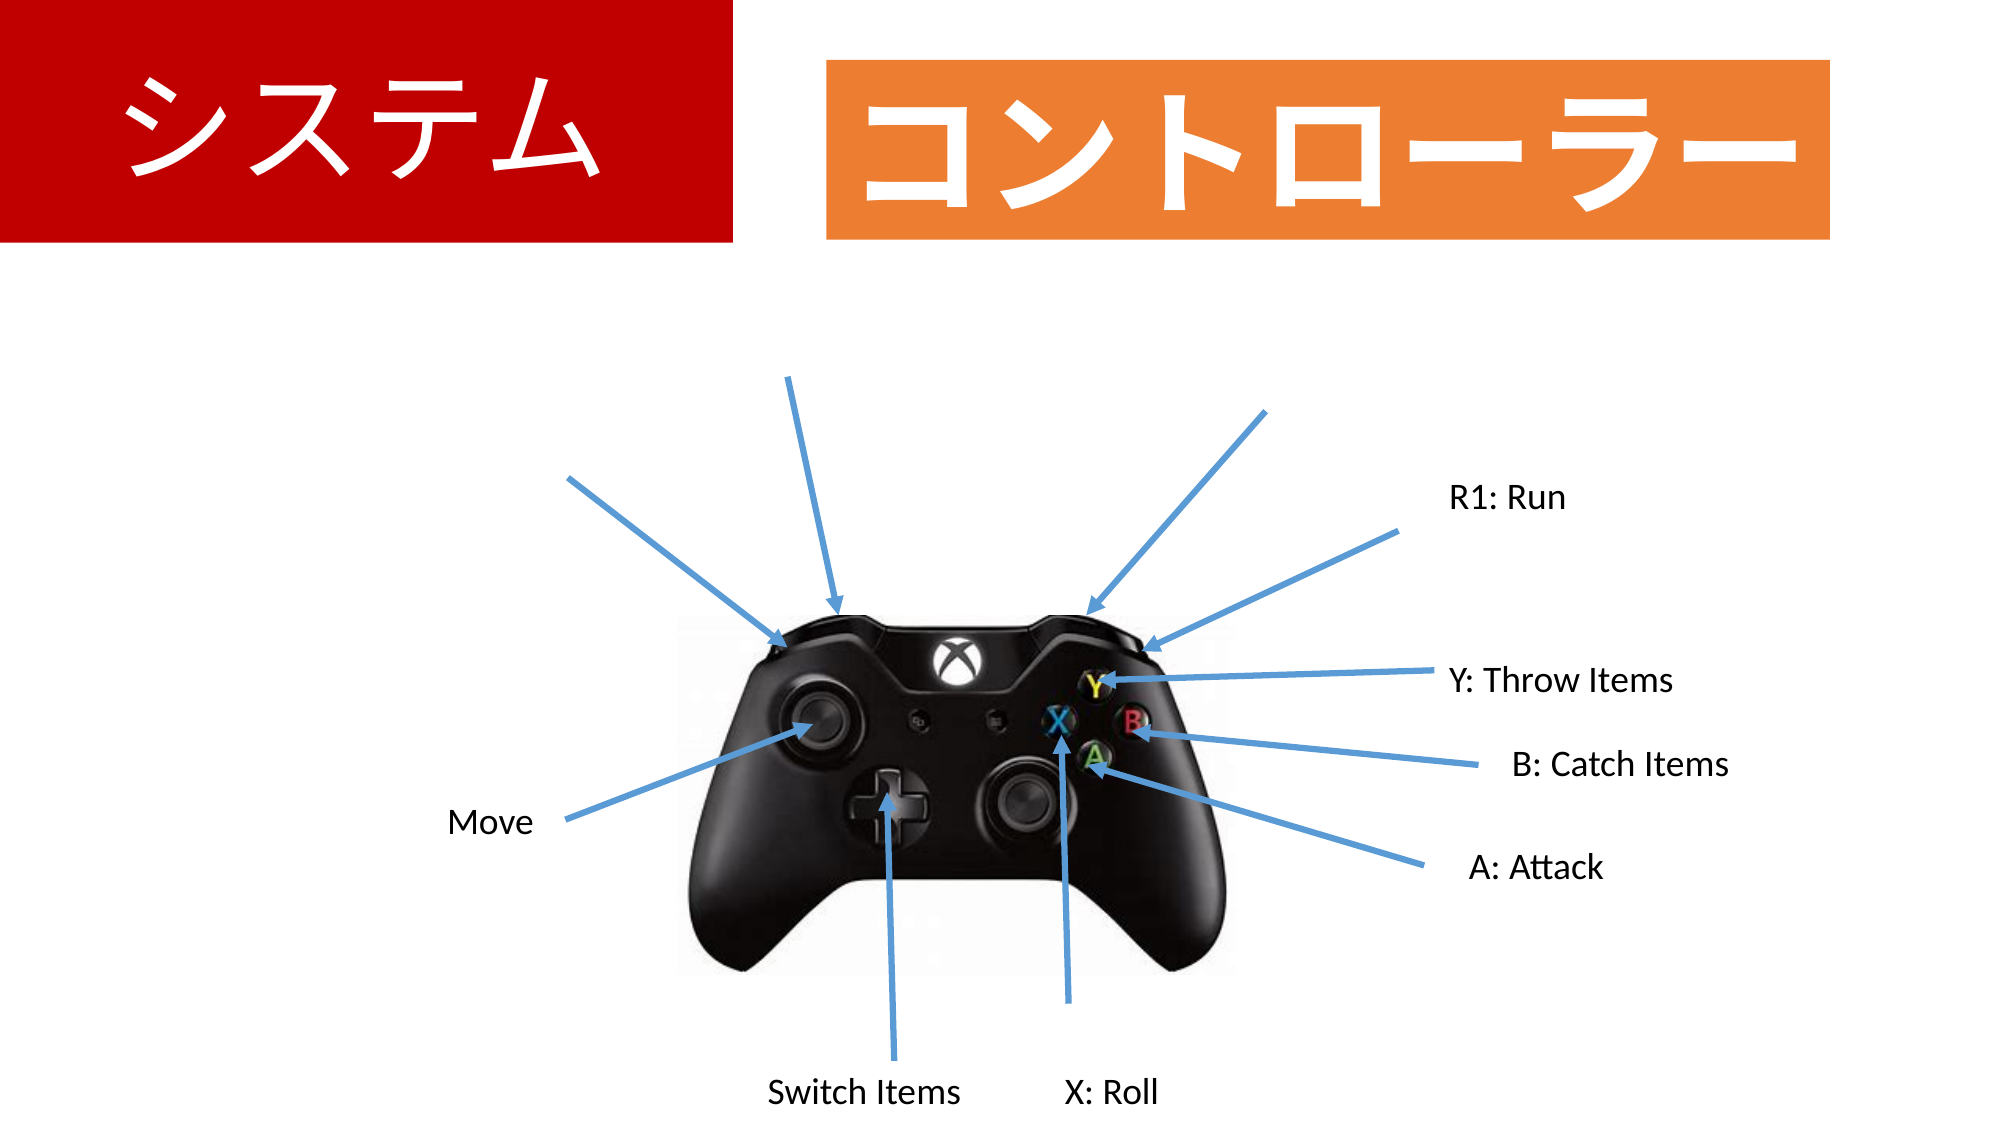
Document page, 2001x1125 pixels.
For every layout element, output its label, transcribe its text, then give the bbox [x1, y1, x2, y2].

text_box Move [432, 789, 549, 850]
picture [677, 615, 1236, 975]
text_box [1087, 764, 1425, 866]
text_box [1131, 731, 1479, 765]
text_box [1061, 734, 1069, 1004]
text_box Switch Items [753, 1059, 1029, 1120]
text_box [787, 376, 839, 616]
text_box R1: Run [1434, 464, 1762, 524]
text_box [1141, 530, 1399, 652]
text_box コントローラー [826, 59, 1830, 240]
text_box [0, 0, 733, 243]
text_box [886, 791, 895, 1061]
text_box B: Catch Items [1497, 731, 1762, 792]
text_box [1086, 411, 1266, 616]
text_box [565, 724, 813, 820]
text_box Y: Throw Items [1434, 647, 1738, 708]
text_box X: Roll [1050, 1059, 1223, 1120]
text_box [567, 477, 788, 648]
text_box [1096, 670, 1435, 681]
text_box A: Attack [1454, 834, 1702, 894]
